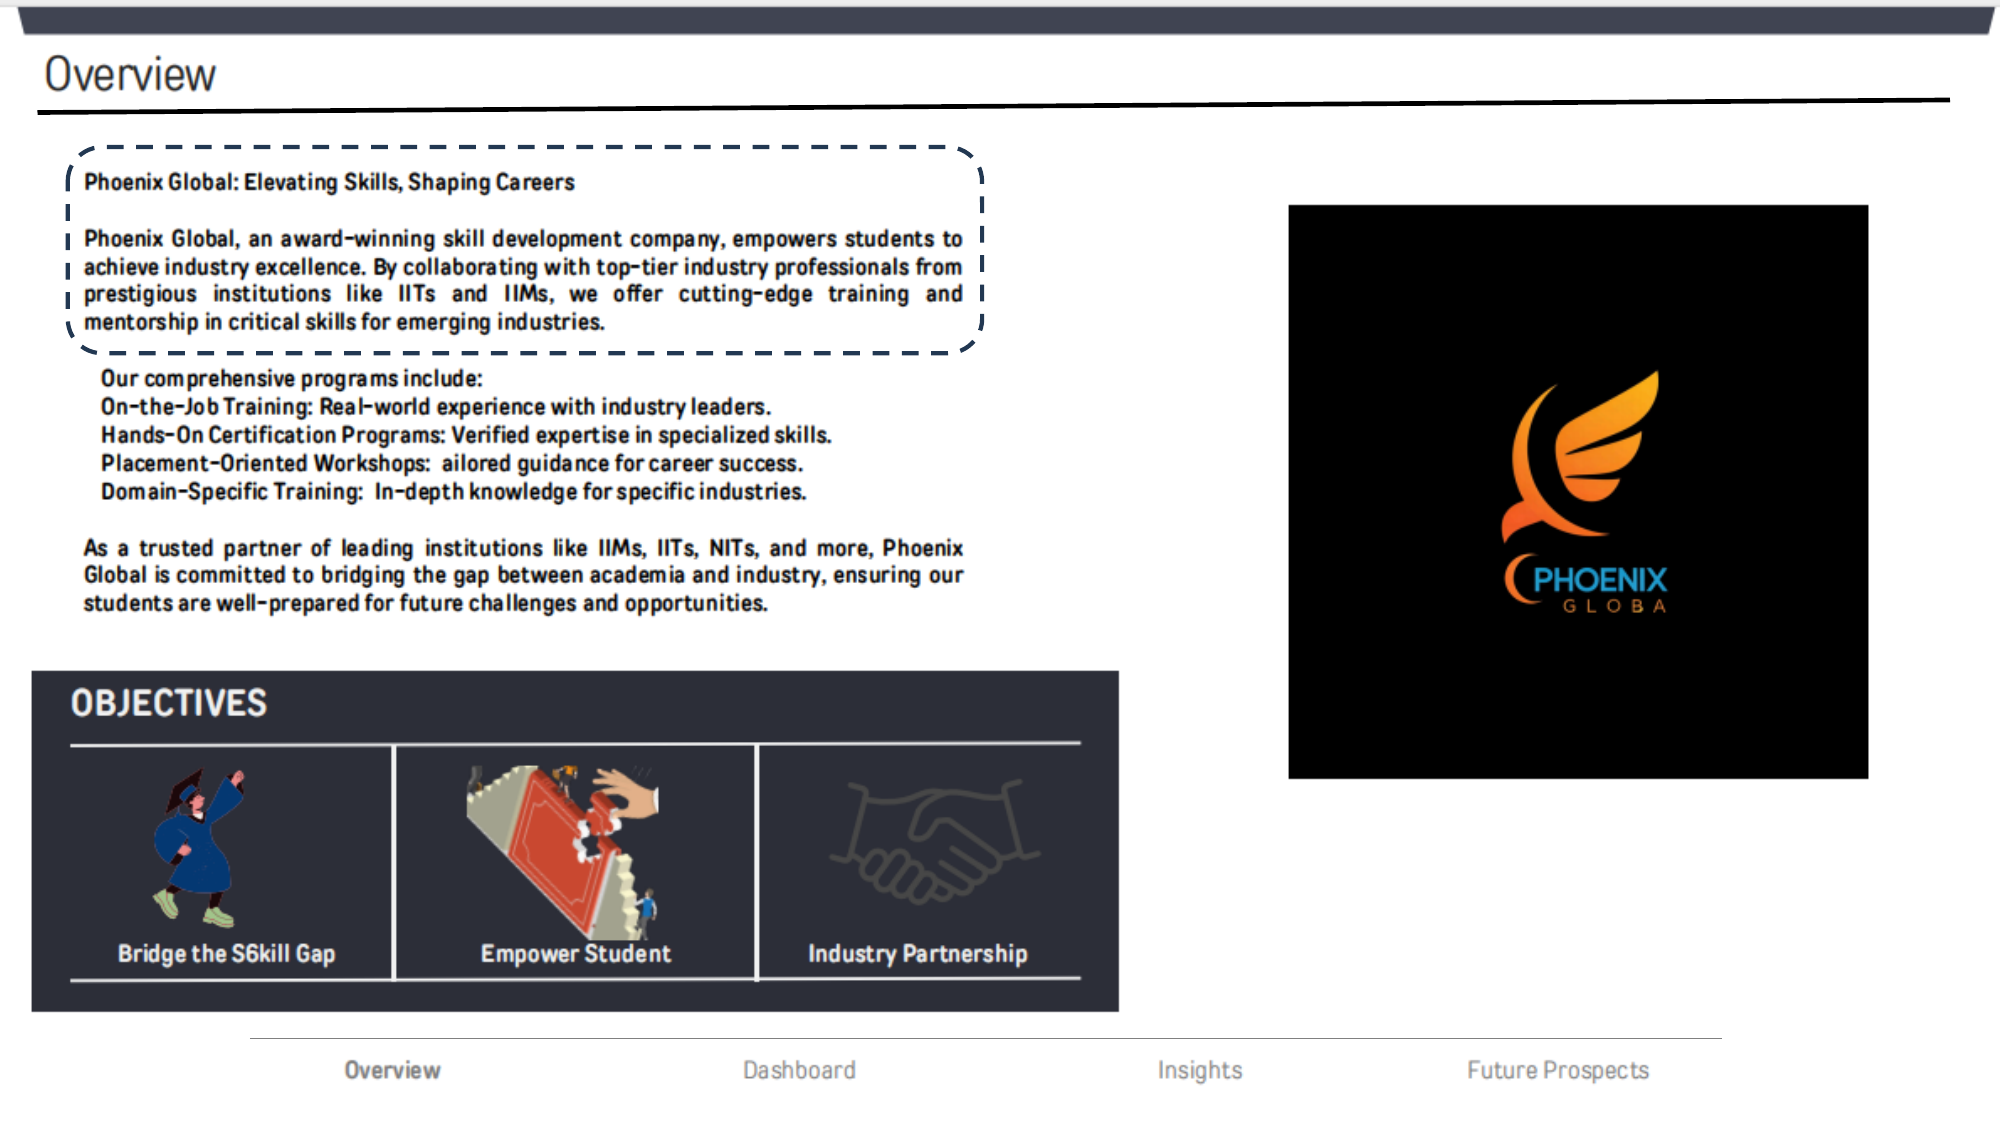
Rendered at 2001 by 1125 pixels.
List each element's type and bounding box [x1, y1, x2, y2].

text_box [37, 99, 1951, 113]
picture [0, 0, 2000, 1125]
